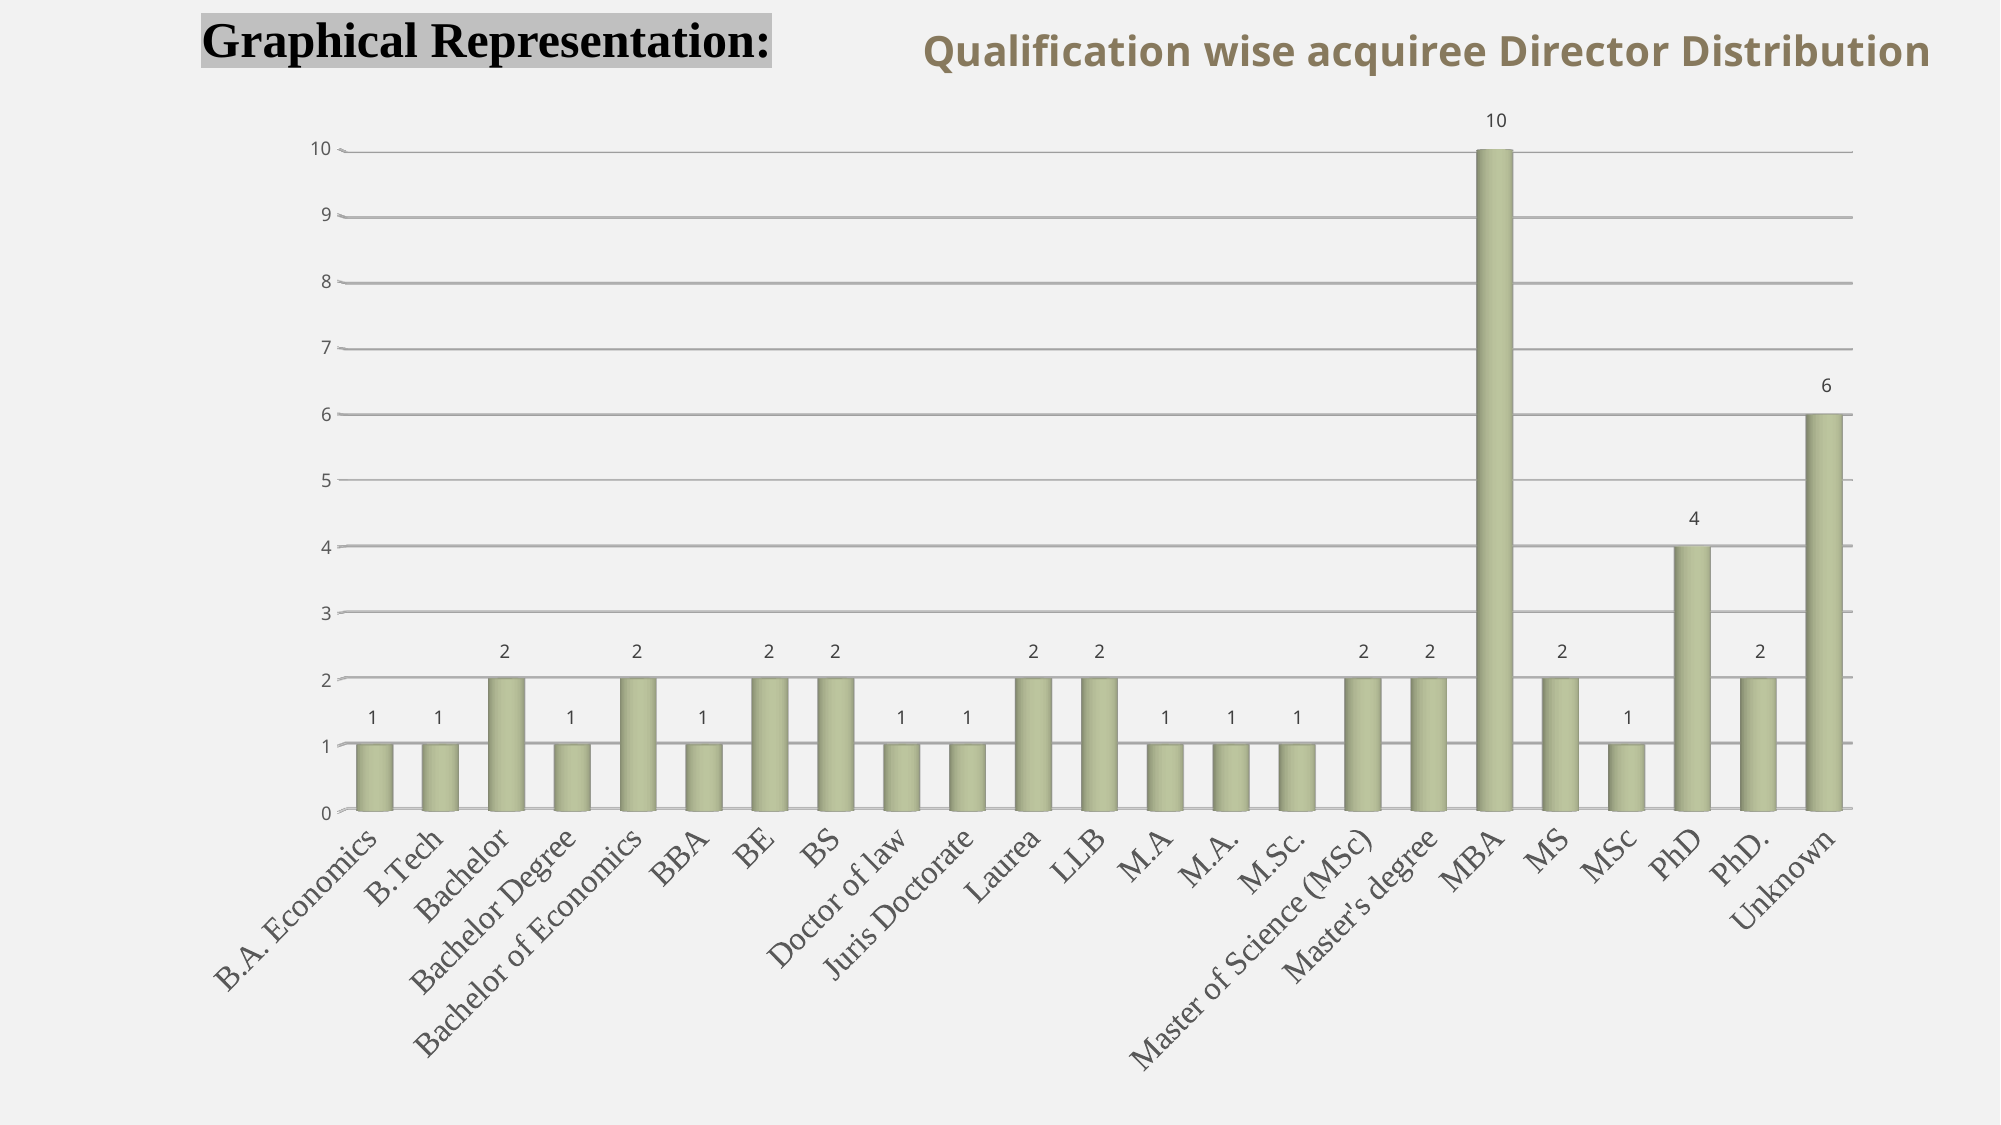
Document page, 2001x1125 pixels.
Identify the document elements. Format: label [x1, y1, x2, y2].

chart [149, 0, 1940, 1100]
